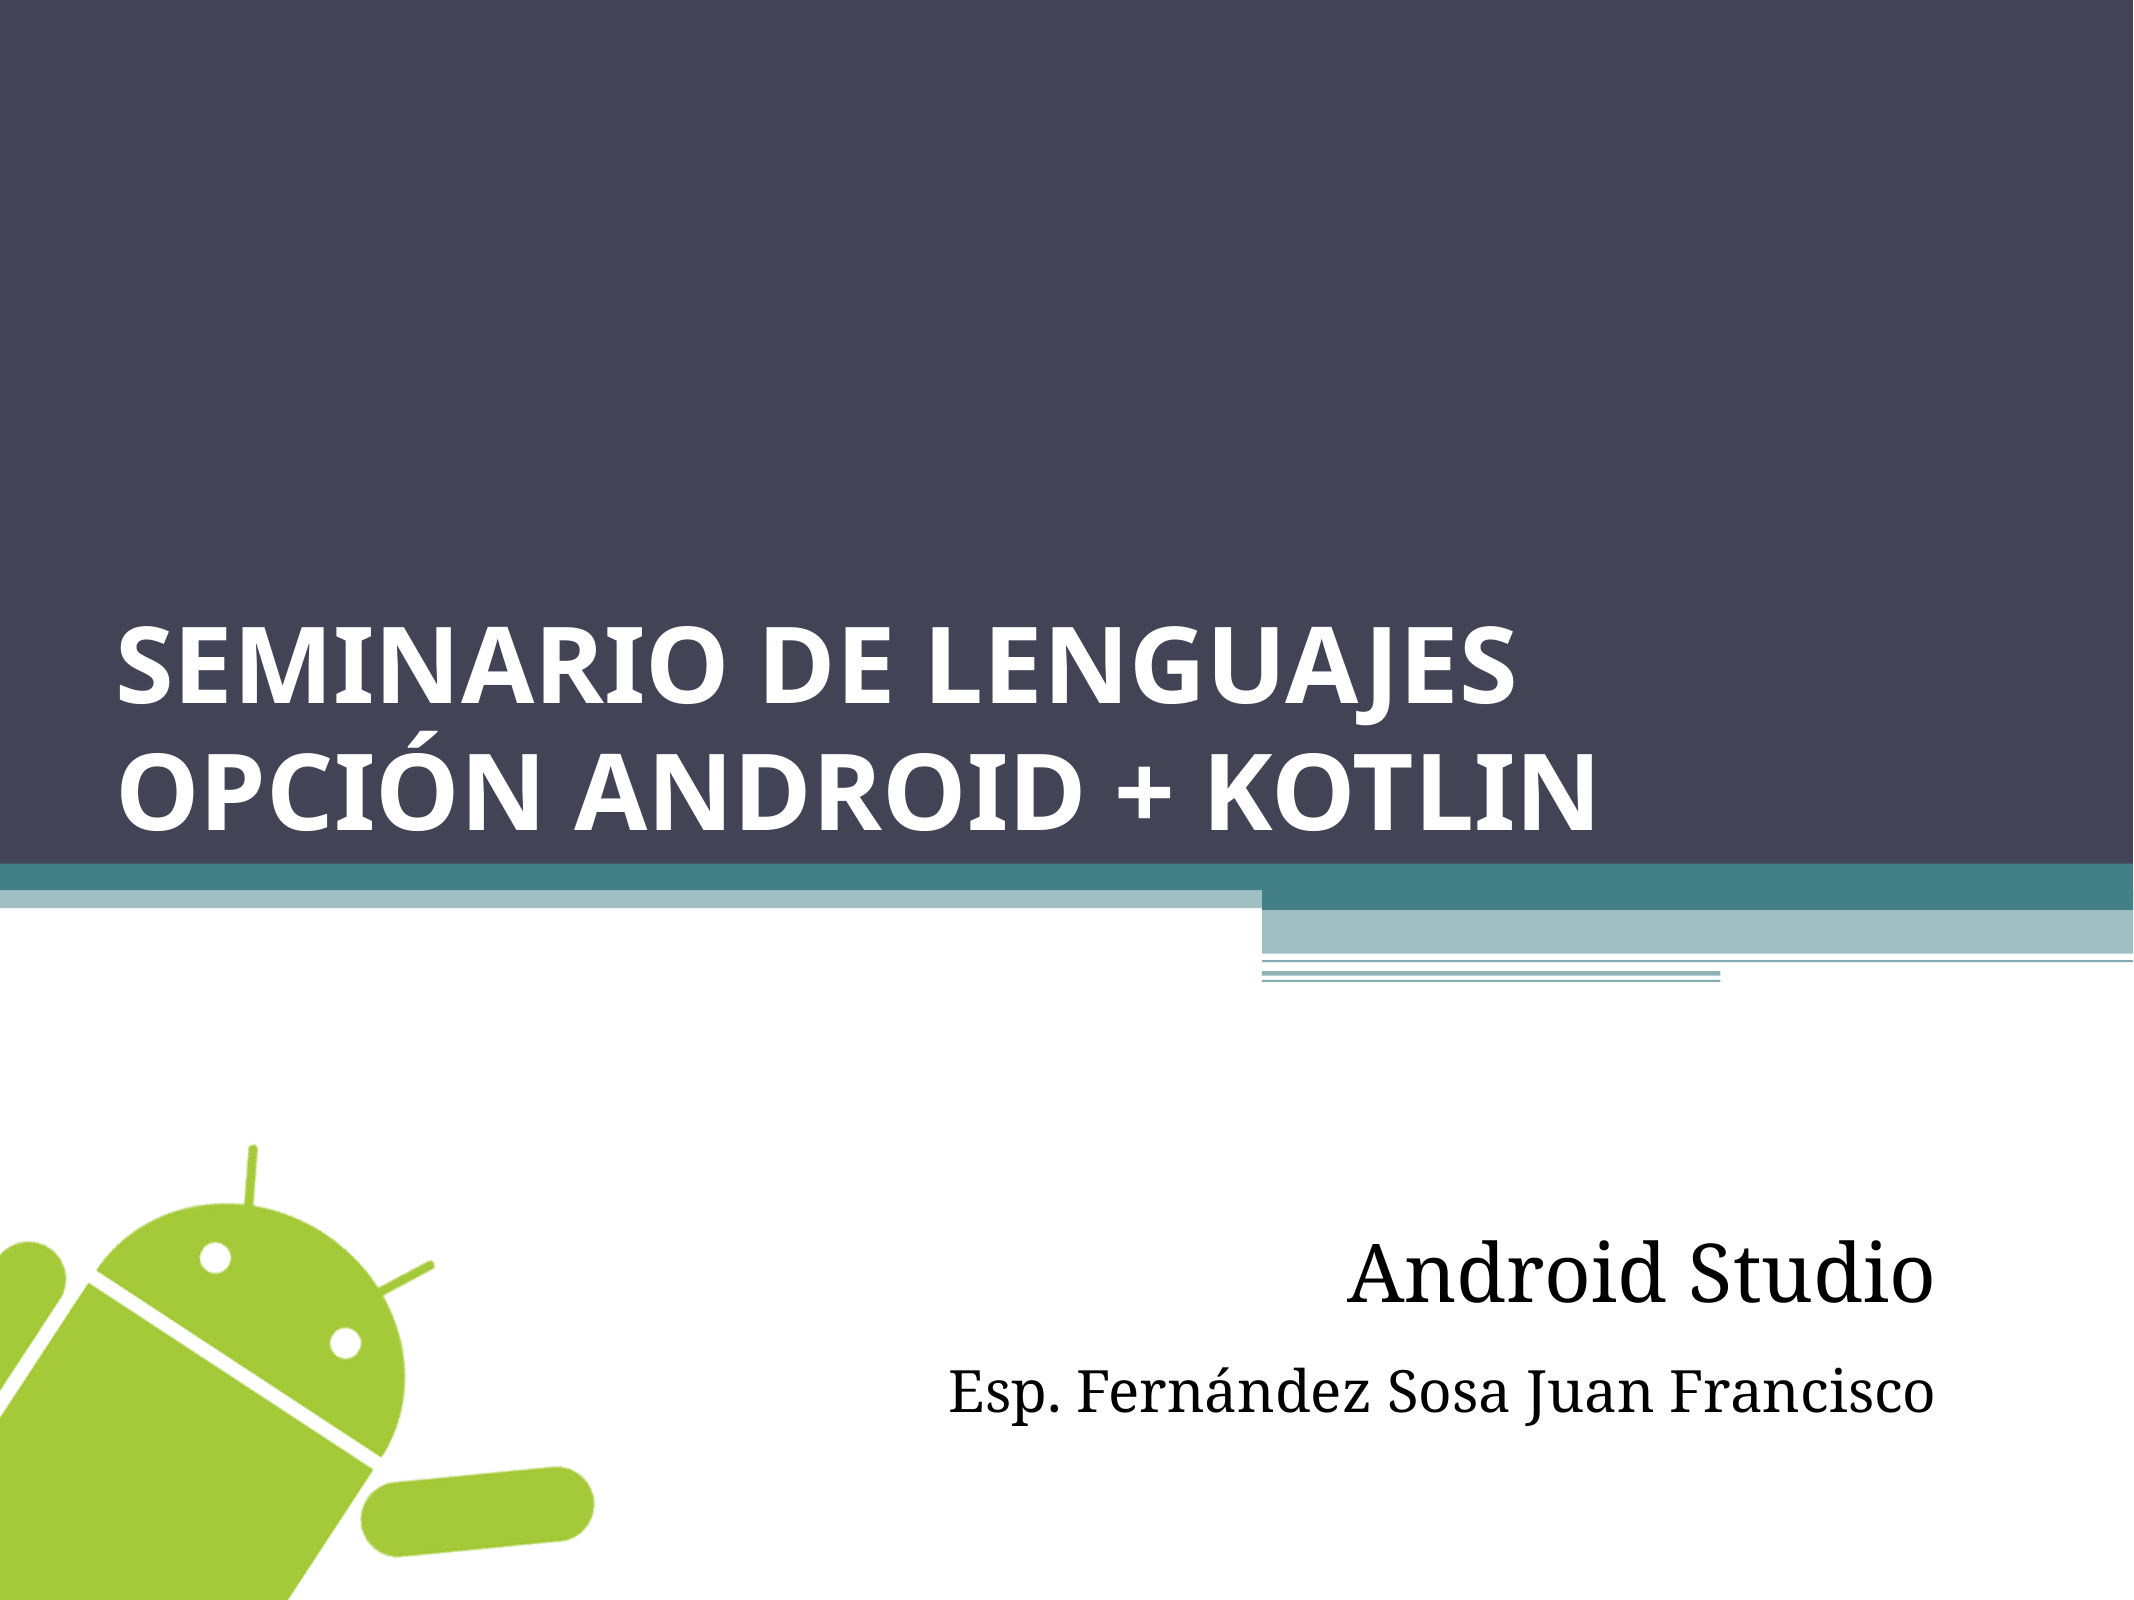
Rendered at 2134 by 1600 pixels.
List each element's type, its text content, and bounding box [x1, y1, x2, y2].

picture [0, 1134, 597, 1600]
text_box Android Studio Esp. Fernández Sosa Juan Francisco [602, 1213, 1952, 1462]
text_box SEMINARIO DE LENGUAJES OPCIÓN ANDROID + KOTLIN [100, 516, 2074, 860]
